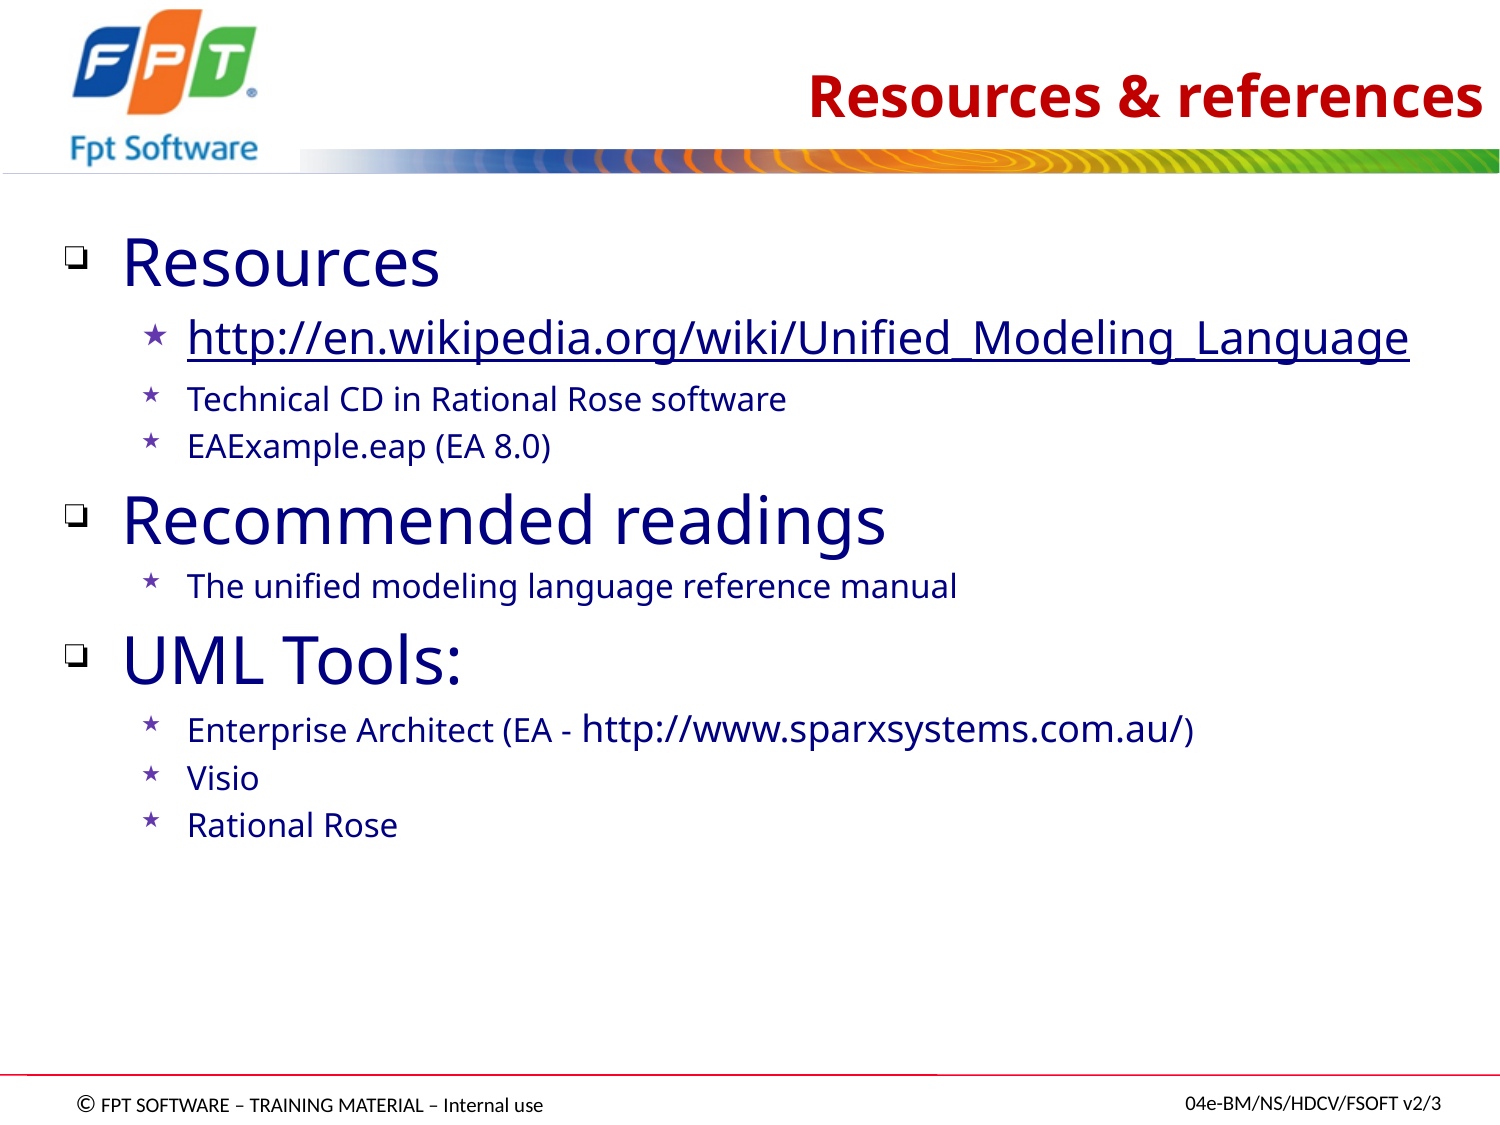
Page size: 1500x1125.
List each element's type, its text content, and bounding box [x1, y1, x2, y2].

list Resources http://en.wikipedia.org/wiki/Unified_Modeling_Language Technical CD in Rational Rose software EAExample.eap (EA 8.0) Recommended readings The unified modeling language reference manual UML Tools: Enterprise Architect (EA - http://www.sparxsystems.com.au/) Visio Rational Rose [49, 212, 1438, 1063]
title Resources & references [149, 0, 1500, 188]
picture [0, 8, 1500, 300]
